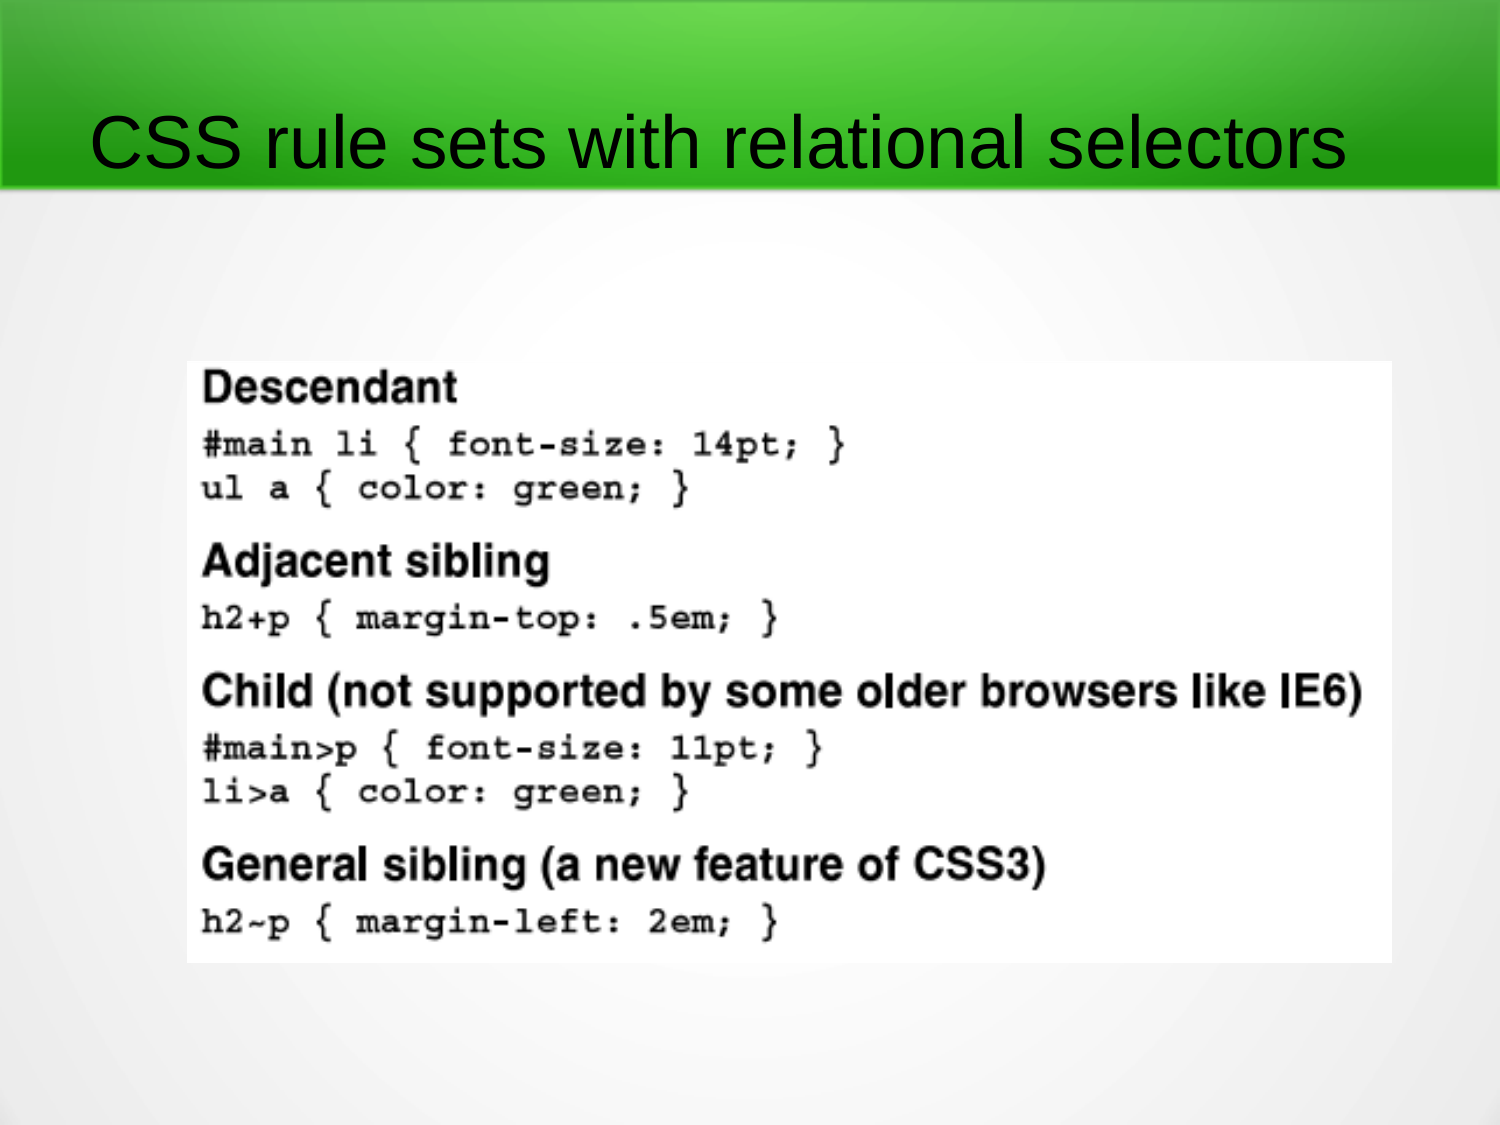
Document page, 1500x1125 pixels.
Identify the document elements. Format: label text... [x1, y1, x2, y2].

text_box CSS rule sets with relational selectors [75, 45, 1425, 233]
picture [0, 0, 1500, 1125]
text_box [75, 262, 1425, 1005]
